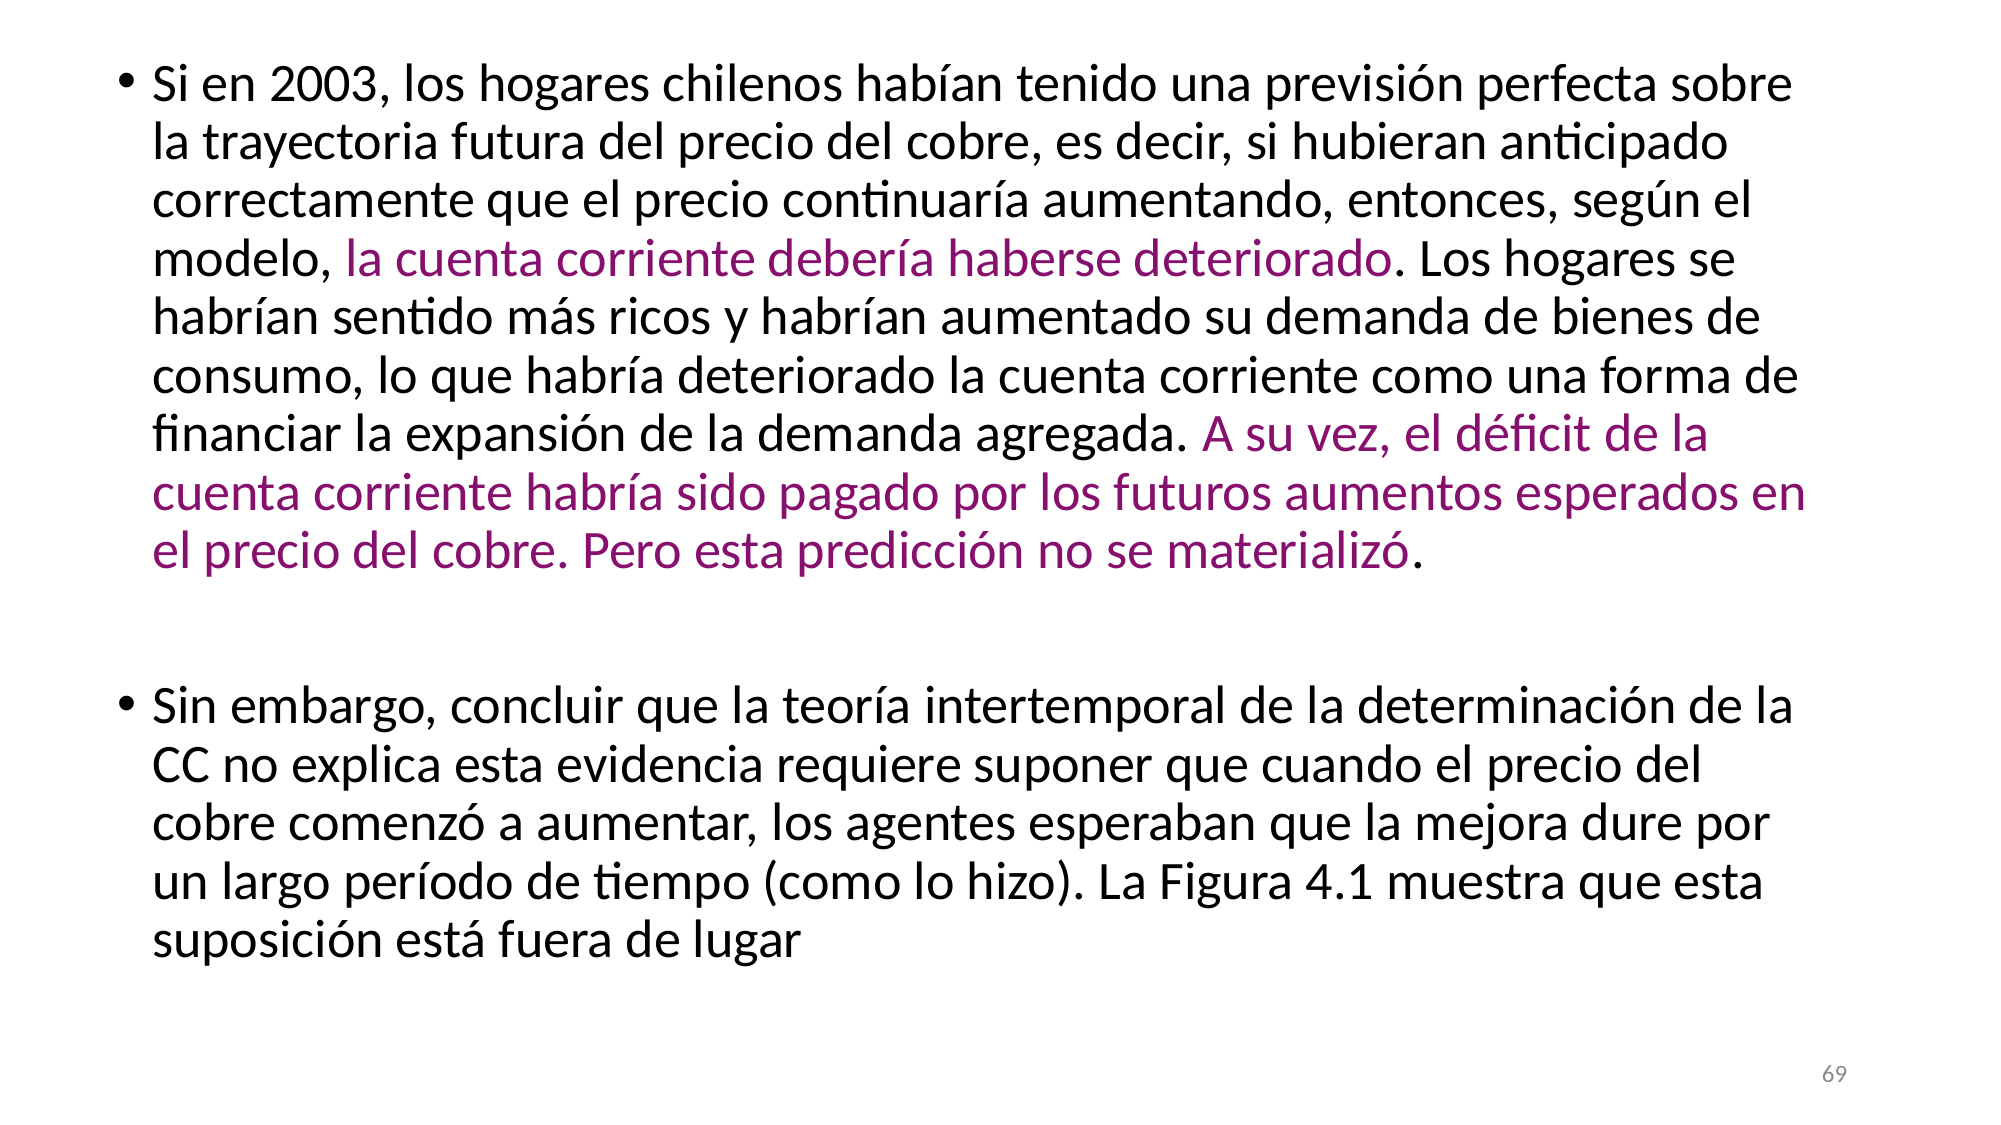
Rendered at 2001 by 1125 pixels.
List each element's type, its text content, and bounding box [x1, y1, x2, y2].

list Si en 2003, los hogares chilenos habían tenido una previsión perfecta sobre la trayectoria futura del precio del cobre, es decir, si hubieran anticipado correctamente que el precio continuaría aumentando, entonces, según el modelo, la cuenta corriente debería haberse deteriorado. Los hogares se habrían sentido más ricos y habrían aumentado su demanda de bienes de consumo, lo que habría deteriorado la cuenta corriente como una forma de financiar la expansión de la demanda agregada. A su vez, el déficit de la cuenta corriente habría sido pagado por los futuros aumentos esperados en el precio del cobre. Pero esta predicción no se materializó. Sin embargo, concluir que la teoría intertemporal de la determinación de la CC no explica esta evidencia requiere suponer que cuando el precio del cobre comenzó a aumentar, los agentes esperaban que la mejora dure por un largo período de tiempo (como lo hizo). La Figura 4.1 muestra que esta suposición está fuera de lugar [102, 46, 1828, 1007]
slide_number 69 [1412, 1042, 1863, 1103]
